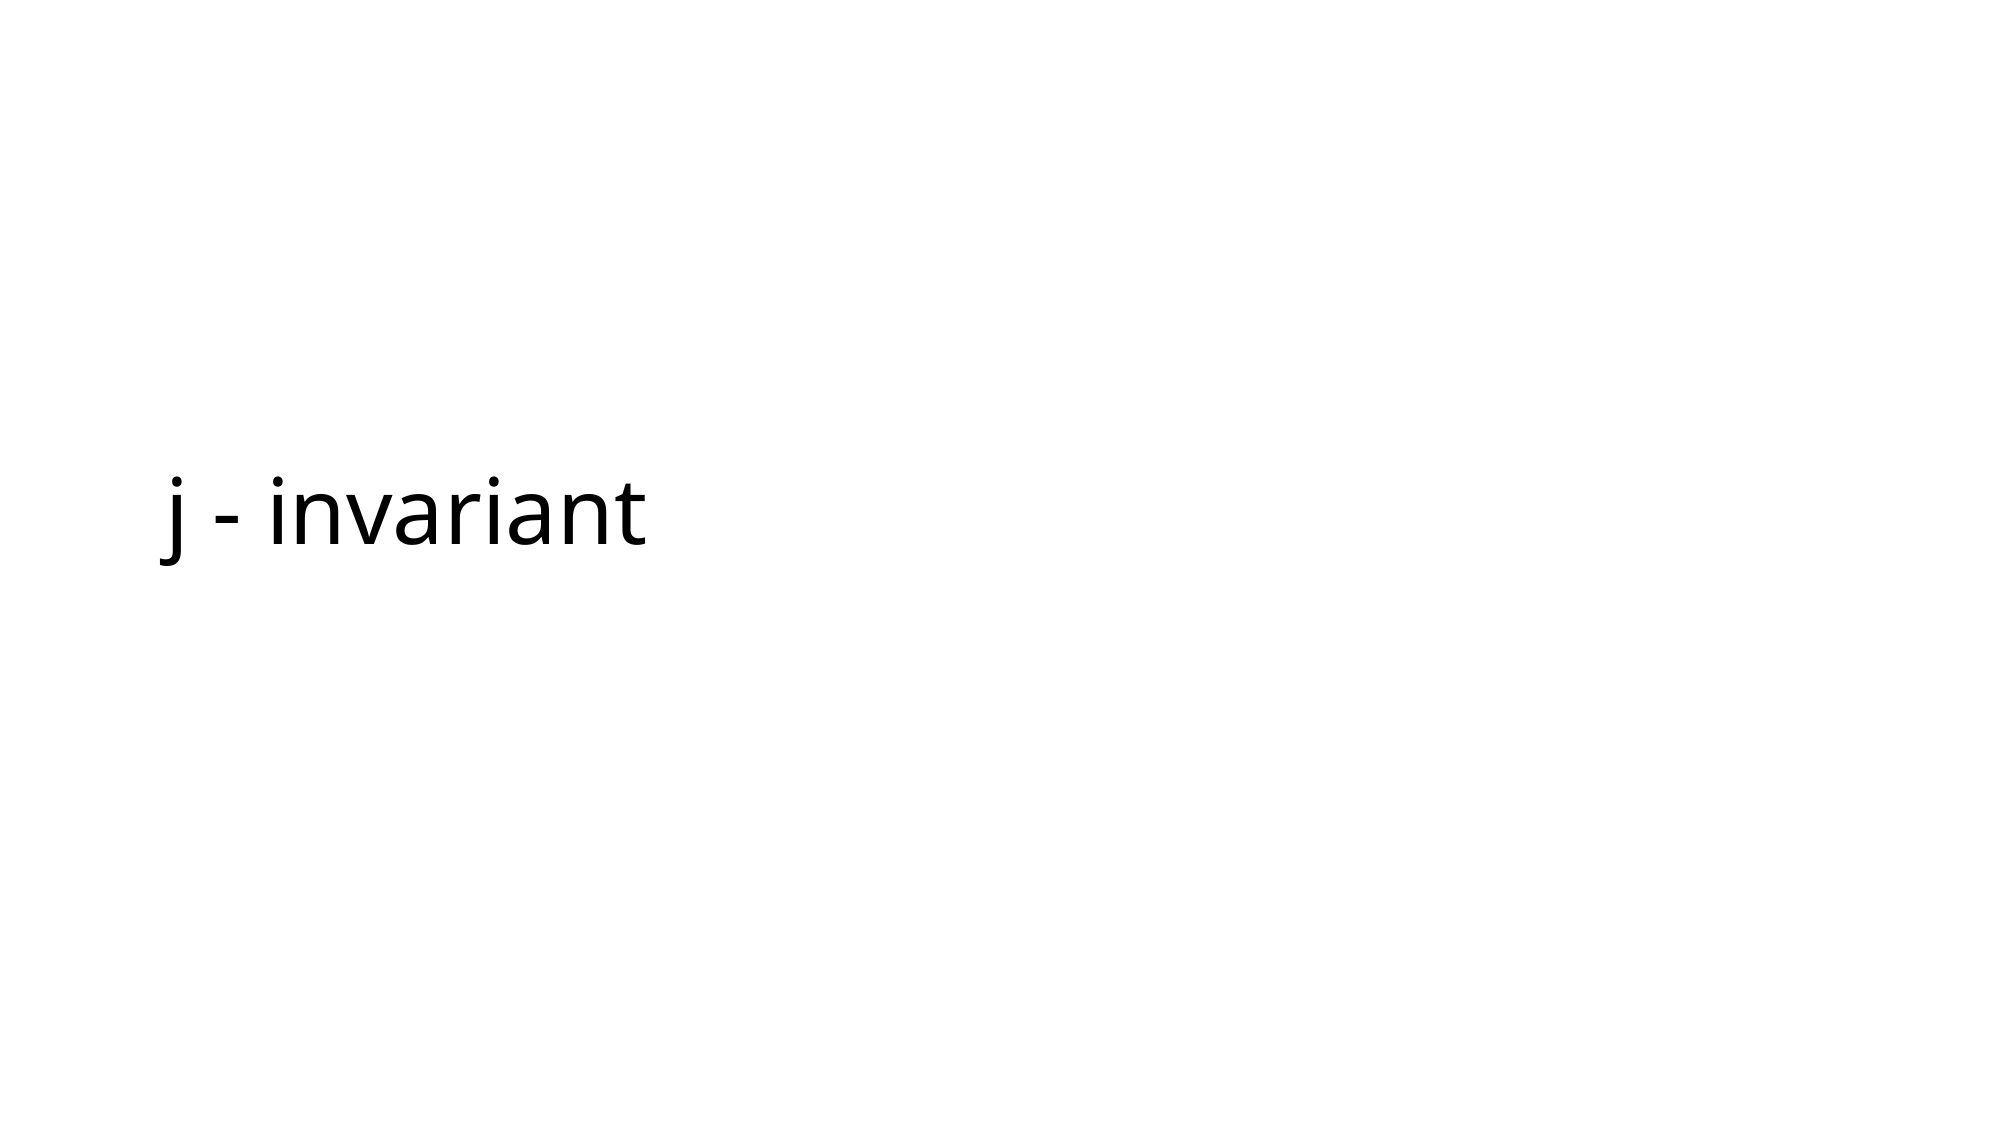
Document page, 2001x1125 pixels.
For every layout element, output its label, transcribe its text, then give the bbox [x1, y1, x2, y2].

title j - invariant [150, 406, 1876, 624]
